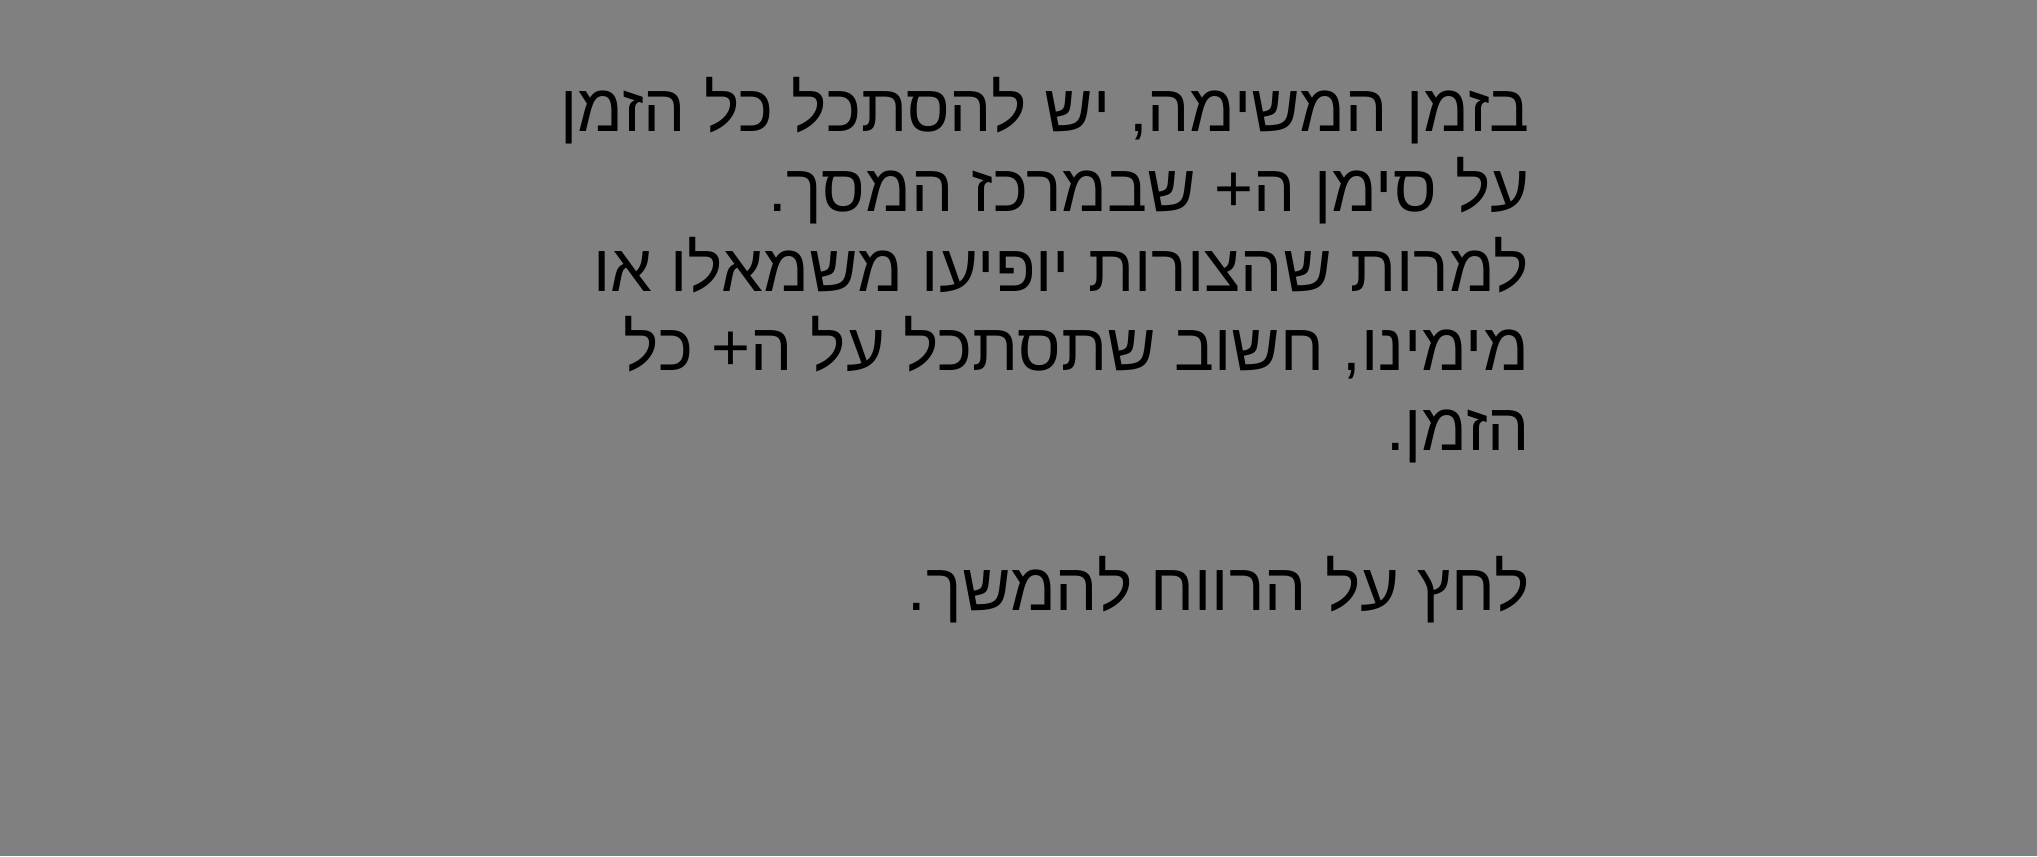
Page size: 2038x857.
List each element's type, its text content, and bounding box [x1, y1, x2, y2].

text_box בזמן המשימה, יש להסתכל כל הזמן על סימן ה+ שבמרכז המסך. למרות שהצורות יופיעו משמאלו או מימינו, חשוב שתסתכל על ה+ כל הזמן. לחץ על הרווח להמשך. [492, 56, 1545, 632]
